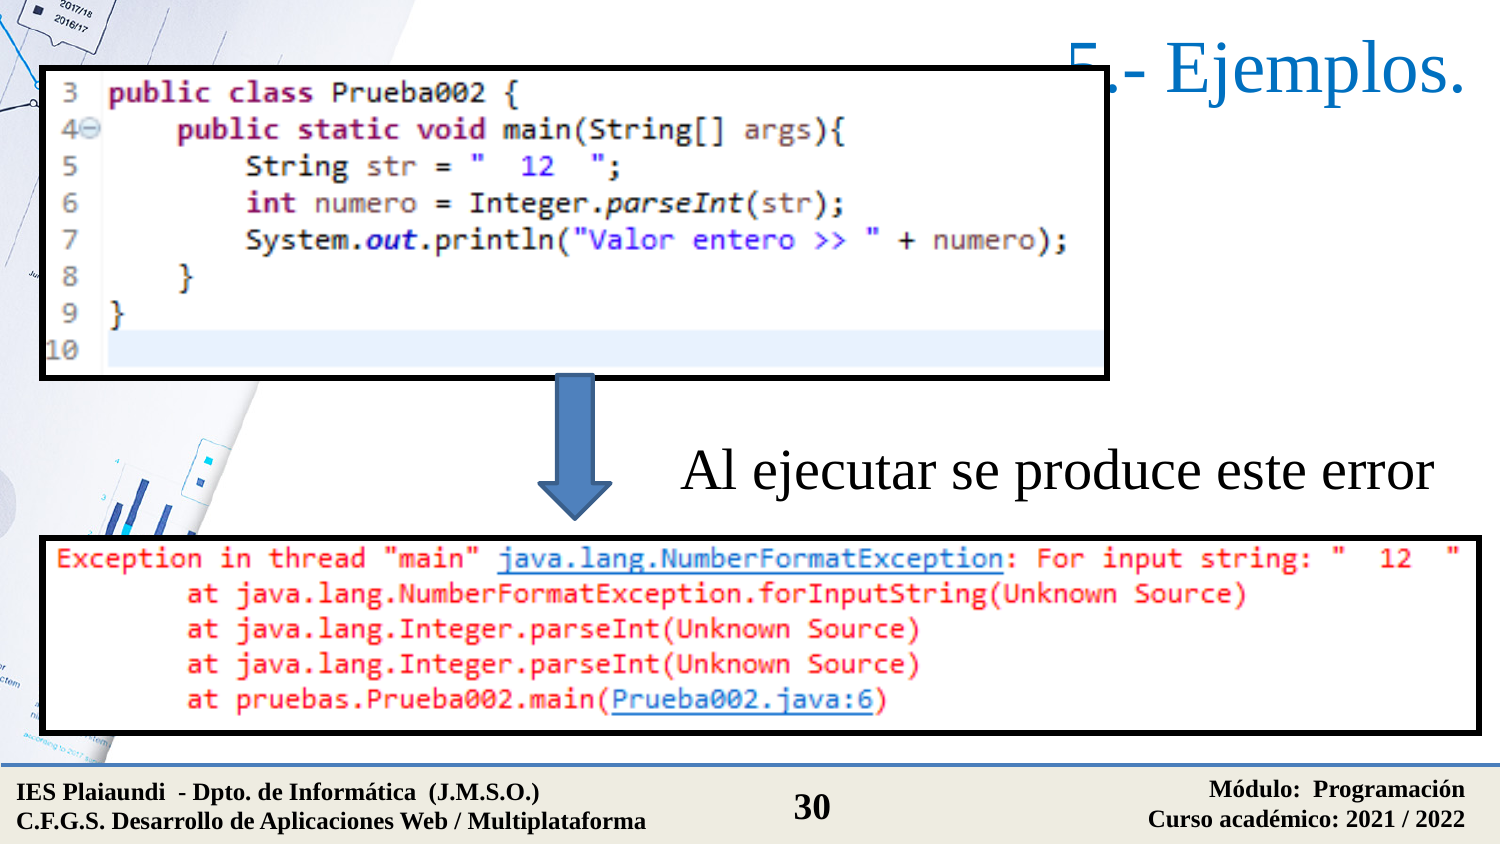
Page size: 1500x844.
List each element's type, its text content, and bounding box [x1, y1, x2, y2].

picture [45, 70, 1105, 376]
title 5.- Ejemplos. [1, 0, 1500, 126]
text_box Al ejecutar se produce este error [665, 423, 1481, 509]
picture [0, 0, 1500, 763]
text_box [537, 384, 613, 521]
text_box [1, 764, 1500, 844]
